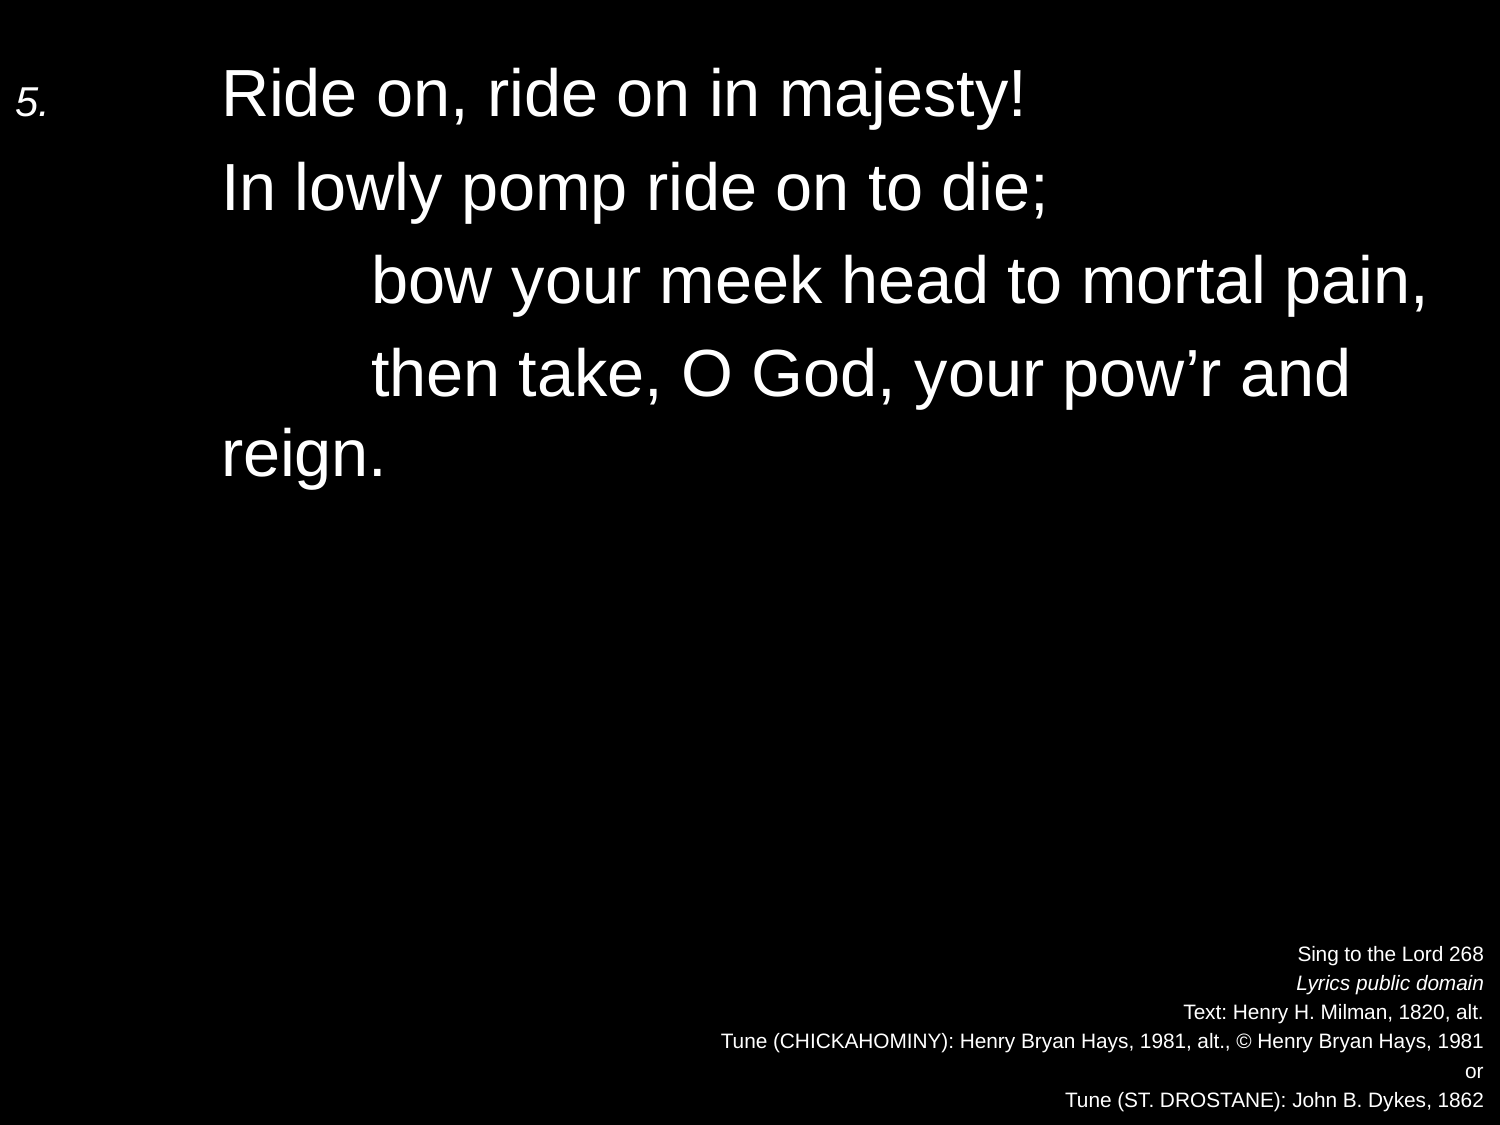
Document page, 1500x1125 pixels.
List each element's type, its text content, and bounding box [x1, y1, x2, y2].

list 5. Ride on, ride on in majesty! In lowly pomp ride on to die; bow your meek head to mortal pain, then take, O God, your pow’r and reign. [0, 42, 1500, 1047]
text_box Sing to the Lord 268 Lyrics public domain Text: Henry H. Milman, 1820, alt. Tune (CHICKAHOMINY): Henry Bryan Hays, 1981, alt., © Henry Bryan Hays, 1981 or Tune (ST. DROSTANE): John B. Dykes, 1862 [0, 933, 1499, 1119]
